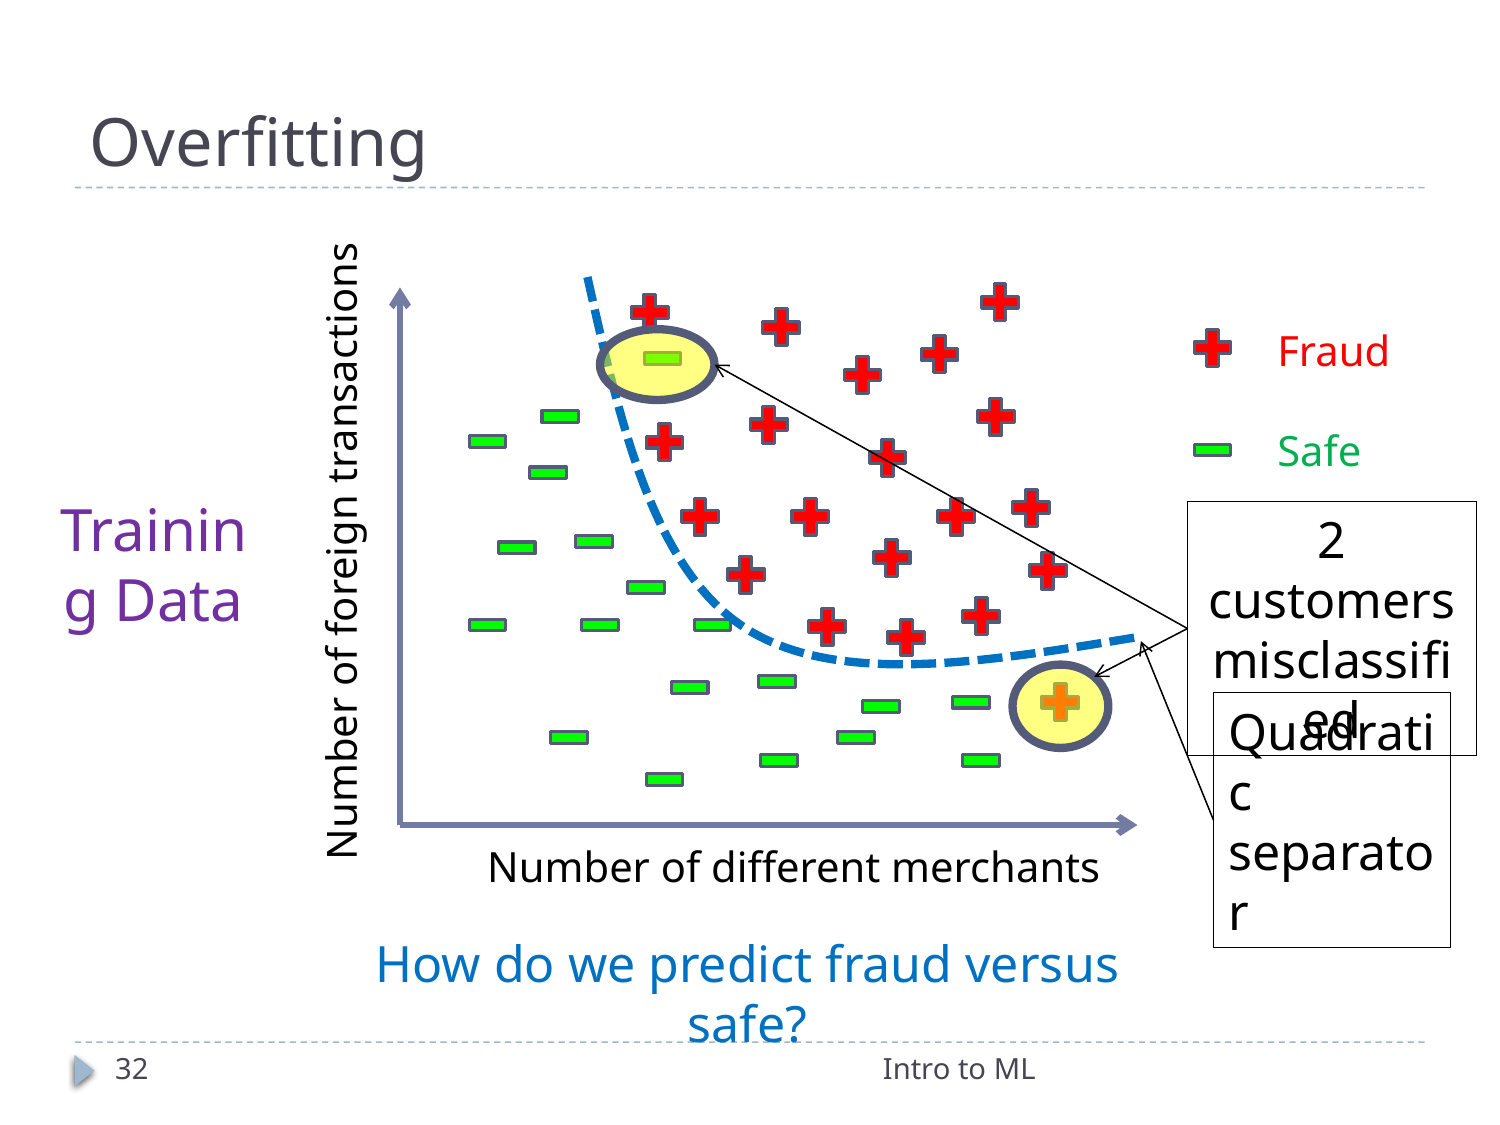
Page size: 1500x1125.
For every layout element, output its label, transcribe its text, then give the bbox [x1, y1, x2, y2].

text_box Number of foreign transactions [307, 207, 373, 896]
text_box Quadratic separator [1213, 756, 1451, 948]
footer Intro to ML [475, 1060, 1051, 1103]
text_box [1140, 640, 1214, 762]
slide_number 32 [100, 1042, 426, 1103]
text_box How do we predict fraud versus safe? [307, 924, 1188, 1060]
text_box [1187, 316, 1463, 484]
title Overfitting [75, 37, 1425, 188]
text_box 2 customers misclassified [1192, 501, 1477, 756]
text_box [1092, 689, 1110, 740]
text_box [1093, 580, 1188, 677]
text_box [714, 364, 1188, 570]
text_box Number of different merchants [449, 833, 1138, 899]
text_box Training Data [37, 485, 271, 641]
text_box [462, 276, 1086, 805]
